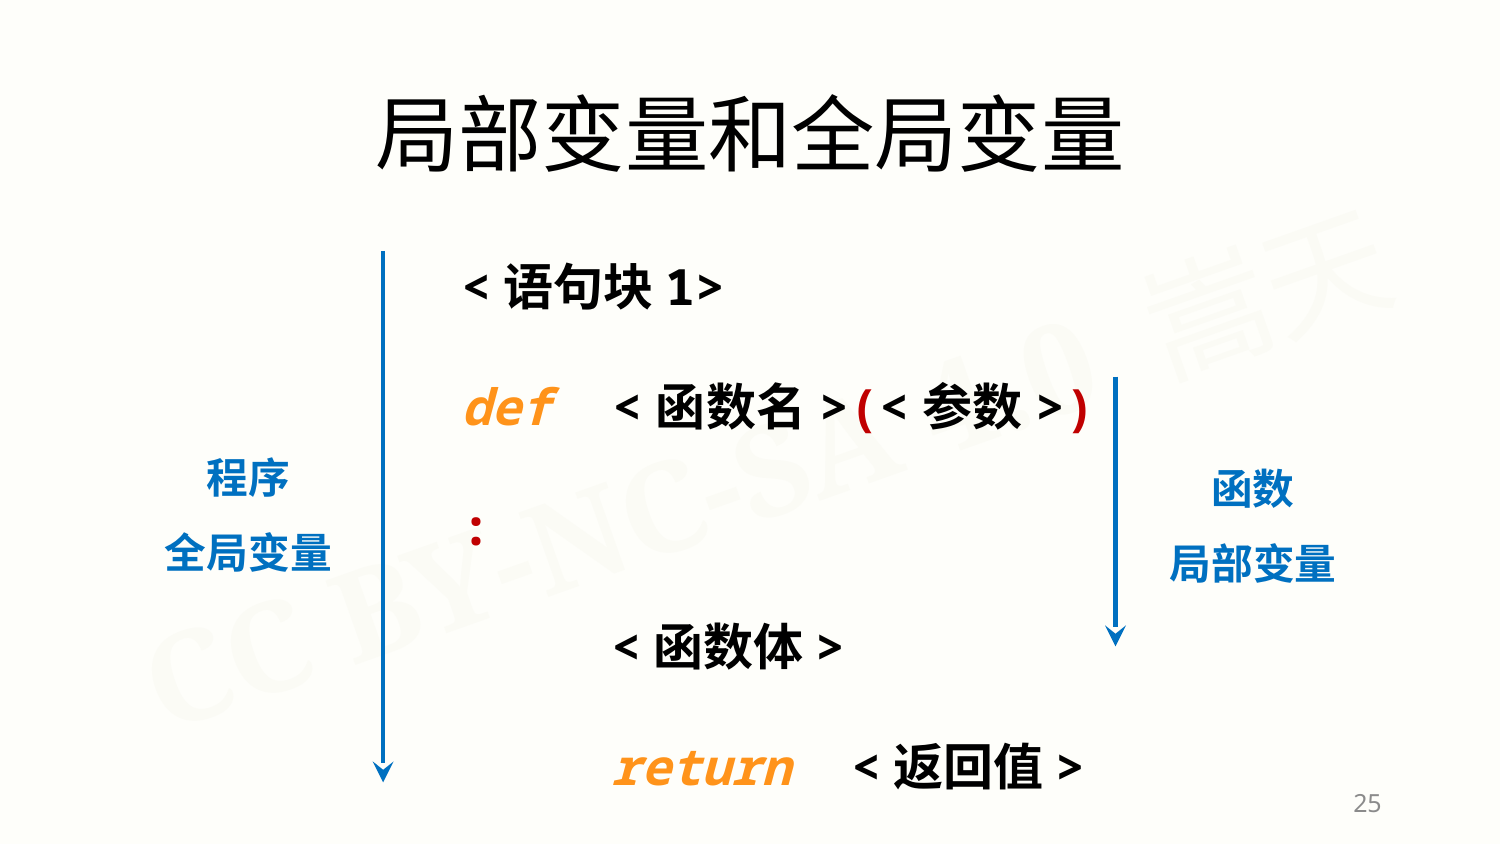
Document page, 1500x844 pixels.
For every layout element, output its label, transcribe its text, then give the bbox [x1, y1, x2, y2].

text_box 局部变量和全局变量 [0, 79, 1500, 211]
slide_number 25 [1059, 782, 1397, 828]
text_box 函数 局部变量 [1154, 430, 1352, 596]
text_box 程序 全局变量 [149, 419, 347, 585]
text_box <语句块1> def <函数名>(<参数>) : <函数体> return <返回值> <语句块2> [418, 188, 1111, 844]
